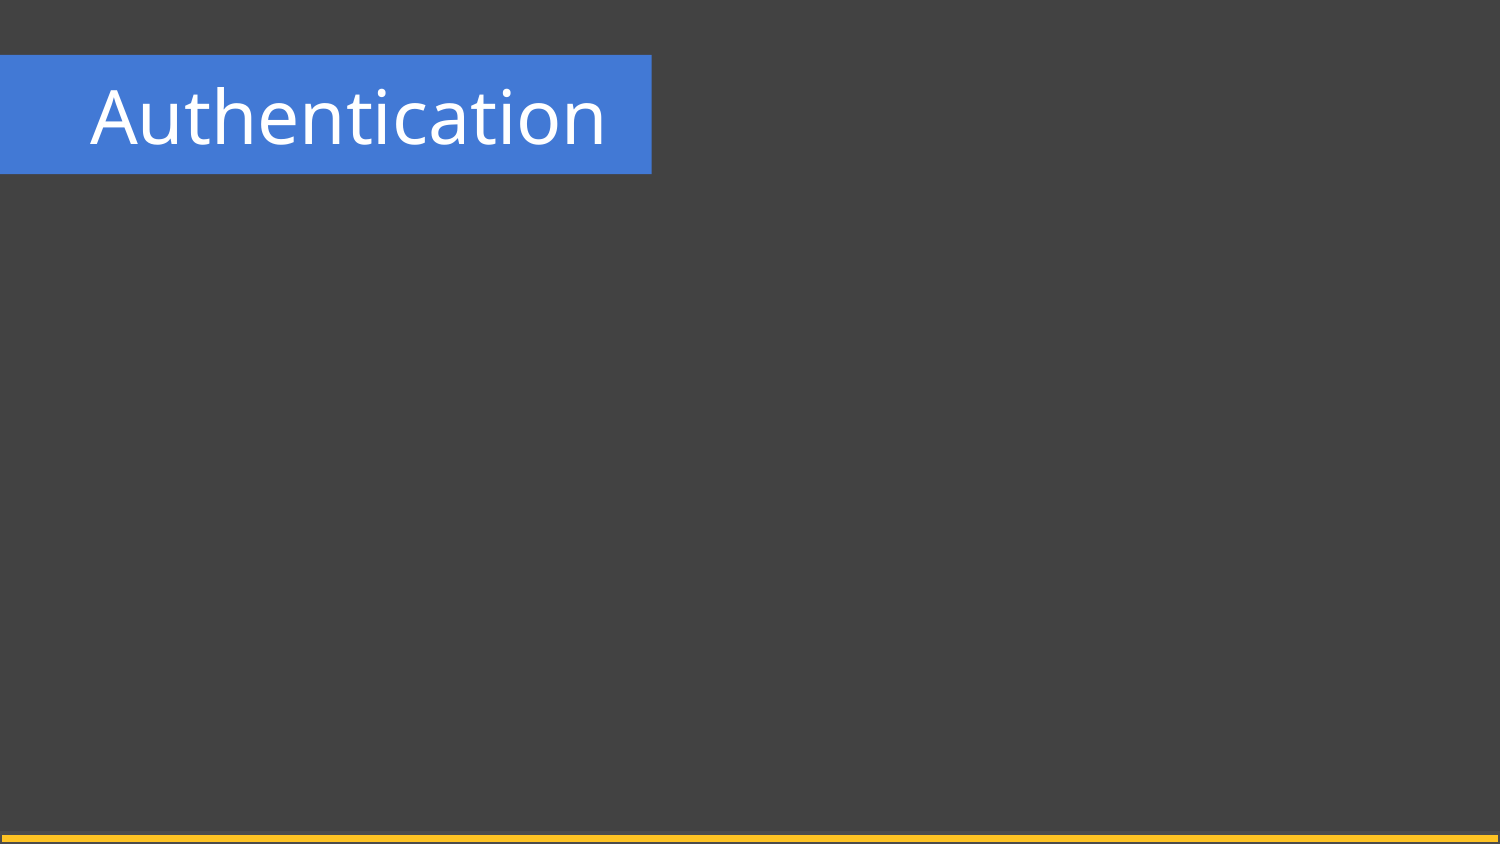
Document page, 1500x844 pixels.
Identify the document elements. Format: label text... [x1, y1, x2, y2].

title Authentication [75, 33, 1425, 175]
text_box [0, 54, 75, 175]
